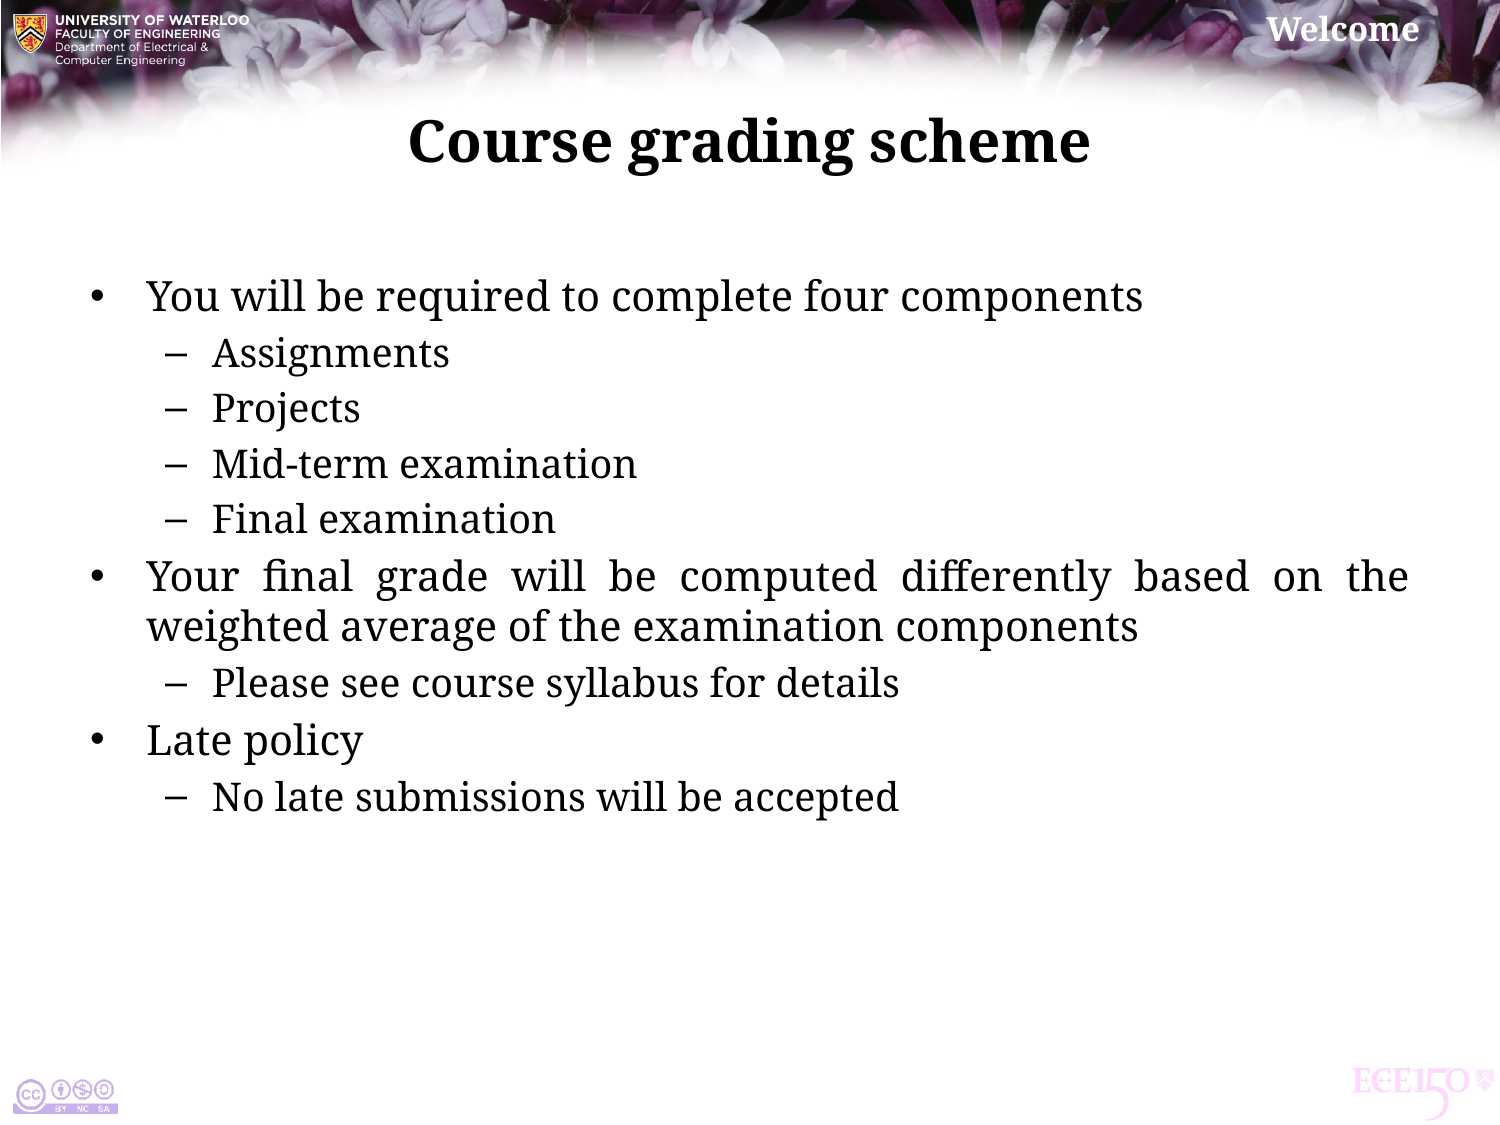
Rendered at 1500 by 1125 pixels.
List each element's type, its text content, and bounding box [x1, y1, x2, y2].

list You will be required to complete four components Assignments Projects Mid-term examination Final examination Your final grade will be computed differently based on the weighted average of the examination components Please see course syllabus for details Late policy No late submissions will be accepted [74, 262, 1426, 1006]
title Course grading scheme [74, 44, 1426, 233]
picture [0, 0, 1500, 1125]
